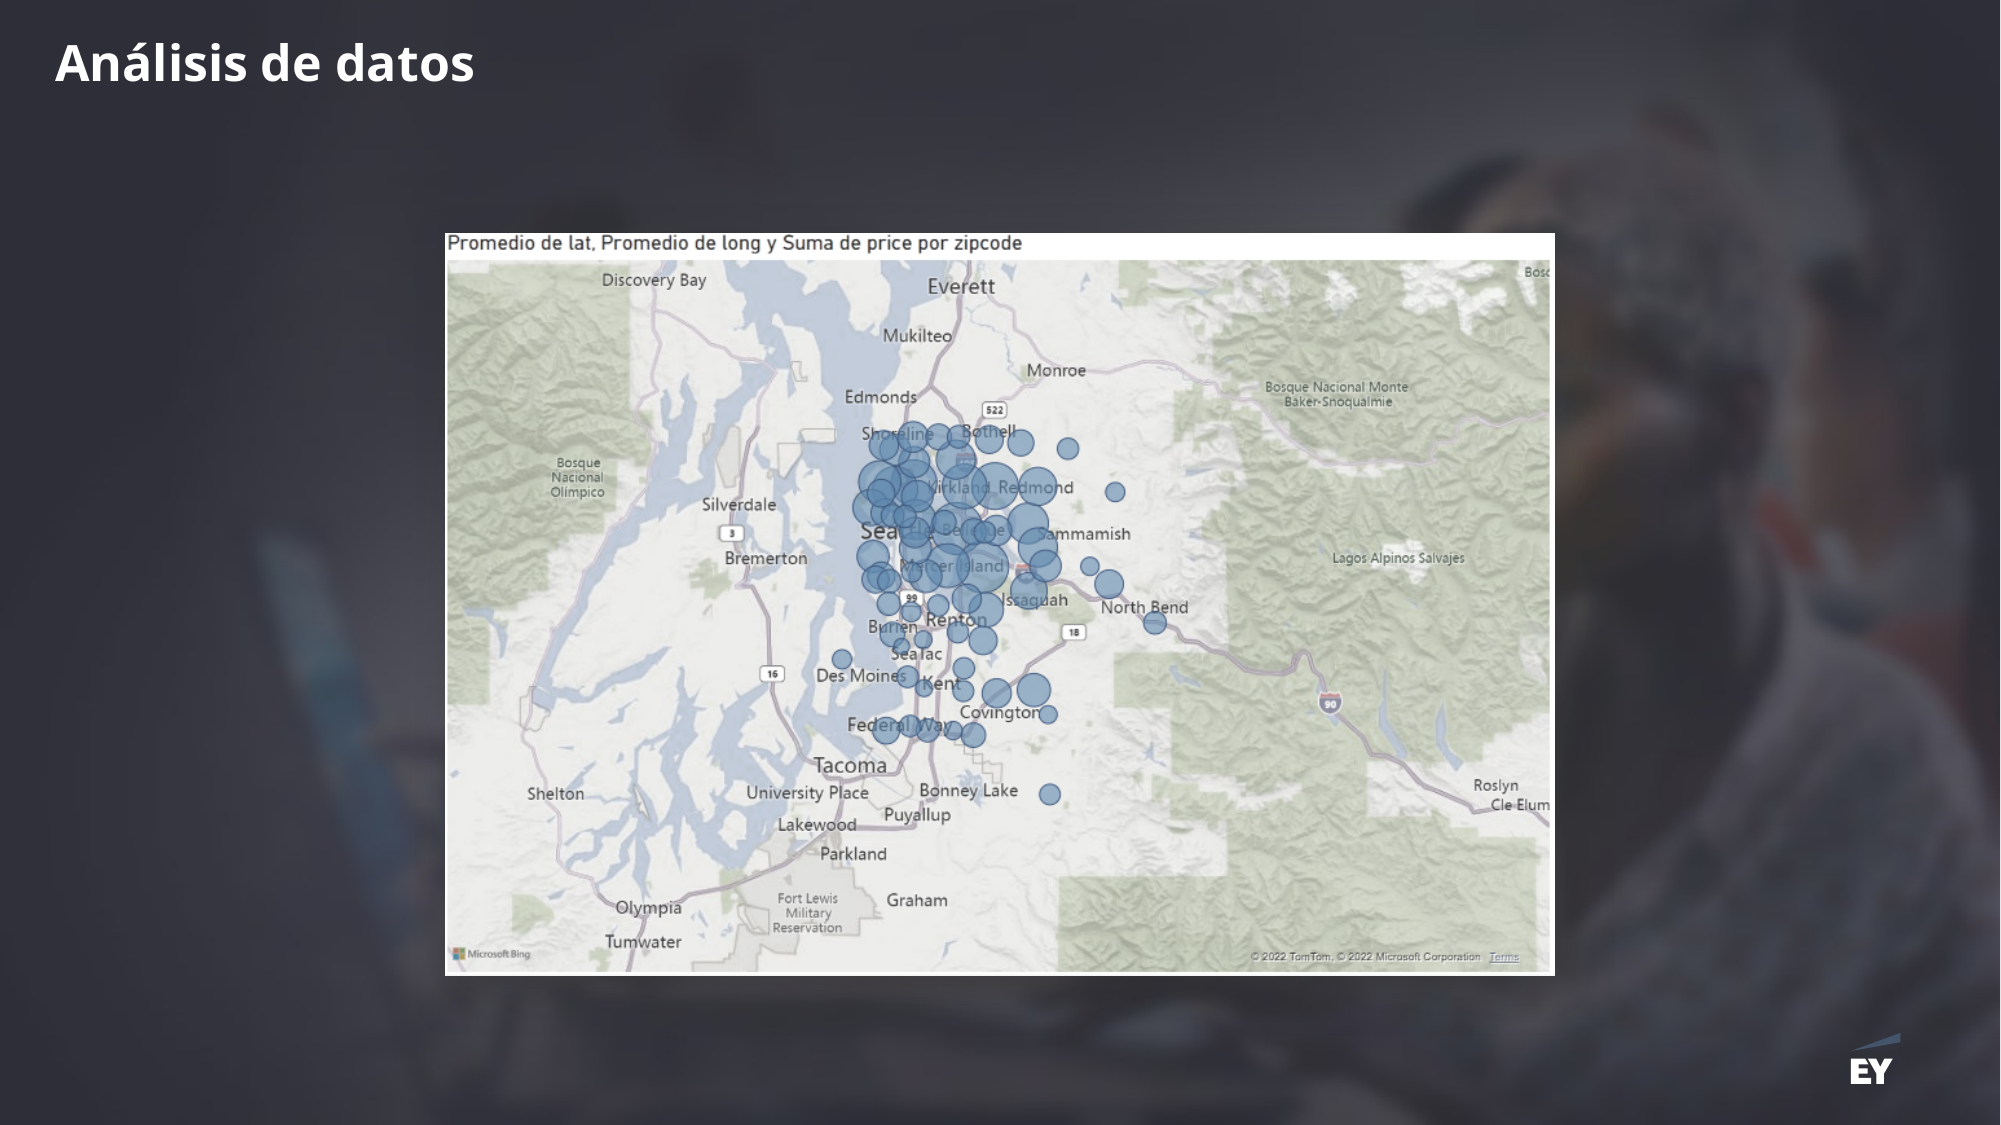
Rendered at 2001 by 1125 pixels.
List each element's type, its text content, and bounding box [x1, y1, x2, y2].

text_box Análisis de datos [40, 30, 1841, 128]
picture [0, 0, 2001, 1125]
